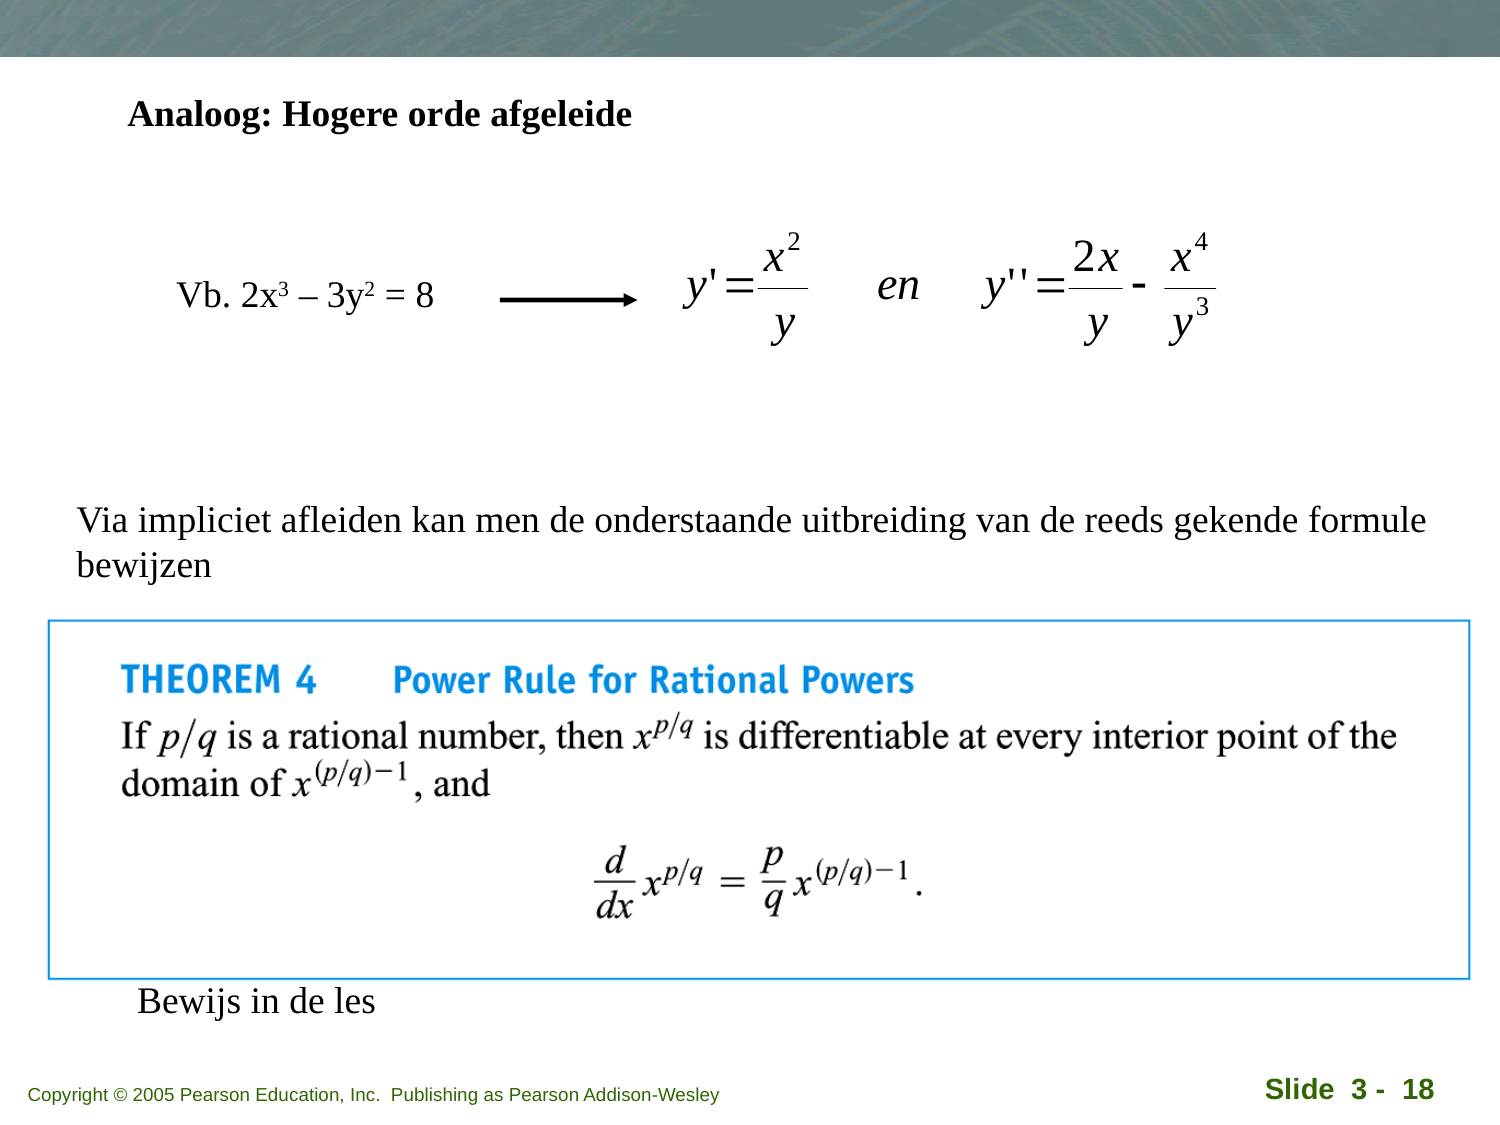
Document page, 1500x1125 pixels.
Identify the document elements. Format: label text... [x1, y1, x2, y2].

picture [37, 612, 1478, 989]
footer Copyright © 2005 Pearson Education, Inc. Publishing as Pearson Addison-Wesley [12, 1037, 813, 1113]
text_box Vb. 2x3 – 3y2 = 8 [161, 262, 450, 323]
text_box Bewijs in de les [122, 997, 392, 1029]
text_box Analoog: Hogere orde afgeleide [112, 81, 648, 141]
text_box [674, 199, 1226, 355]
text_box Via impliciet afleiden kan men de onderstaande uitbreiding van de reeds gekende formule bewijzen [61, 487, 1444, 593]
picture [0, 0, 1500, 57]
text_box [499, 293, 638, 307]
